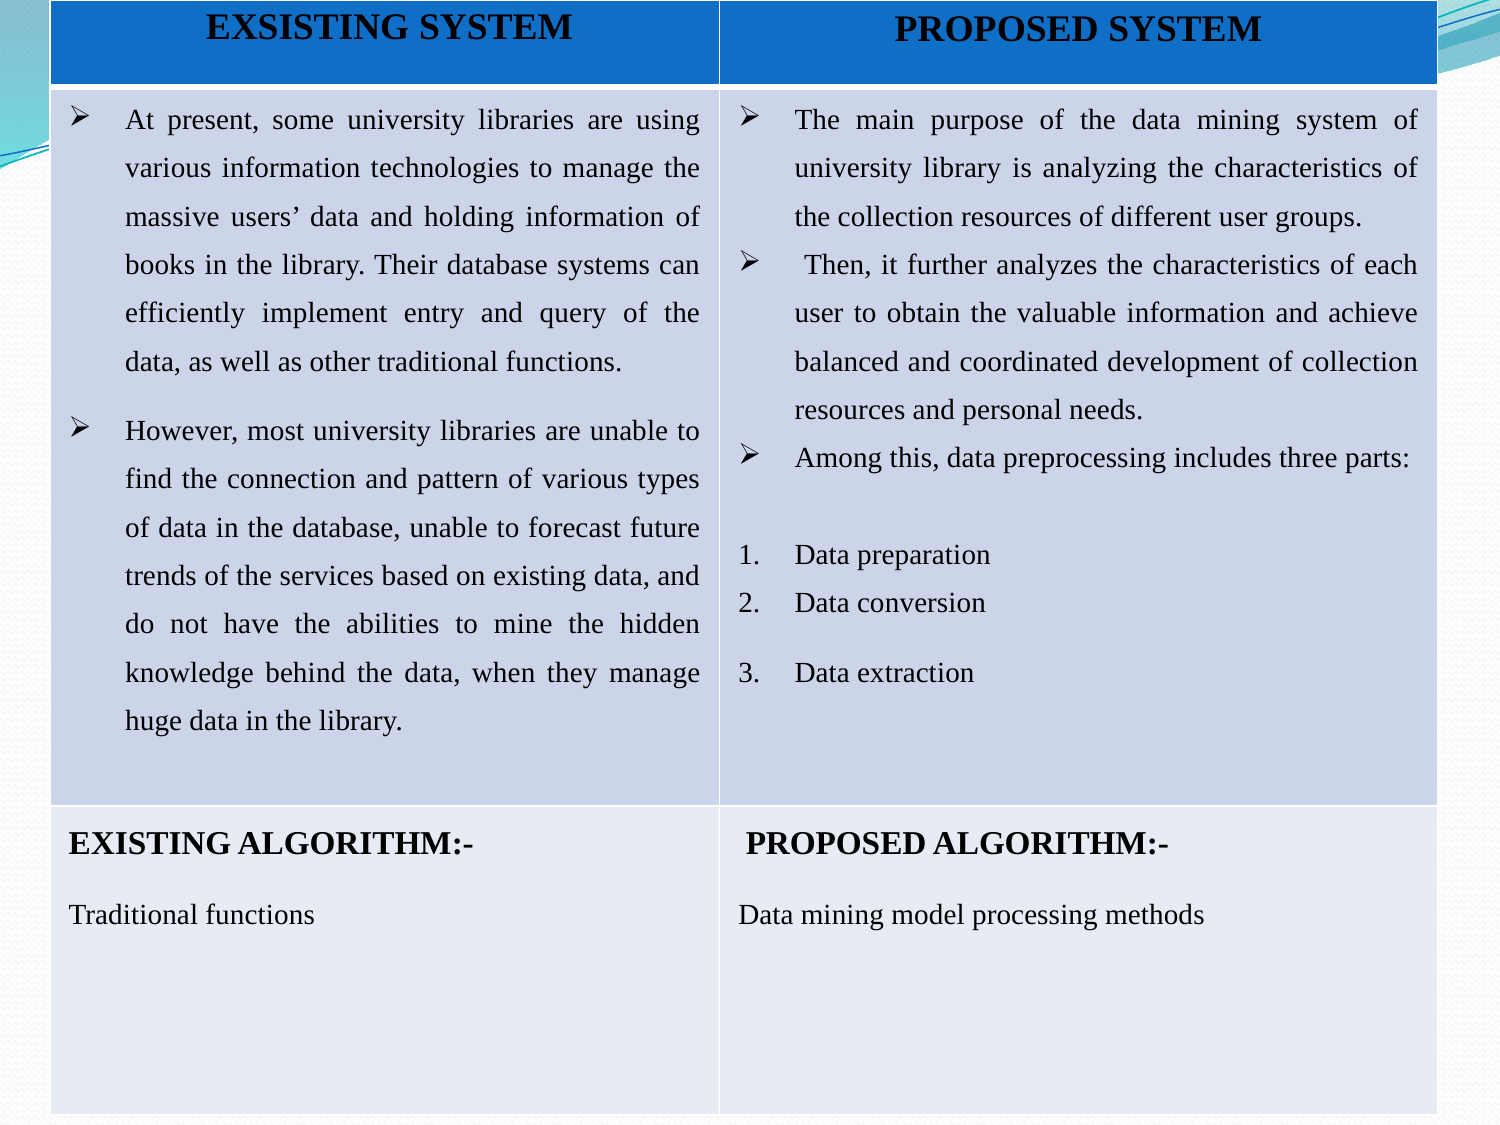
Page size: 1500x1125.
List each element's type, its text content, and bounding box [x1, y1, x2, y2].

table_cell EXISTING ALGORITHM:- Traditional functions [51, 807, 719, 1114]
table_header PROPOSED SYSTEM [720, 1, 1437, 84]
table_cell PROPOSED ALGORITHM:- Data mining model processing methods [720, 807, 1437, 1114]
table_cell The main purpose of the data mining system of university library is analyzing the characteristics of the collection resources of different user groups. Then, it further analyzes the characteristics of each user to obtain the valuable information and achieve balanced and coordinated development of collection resources and personal needs. Among this, data preprocessing includes three parts: Data preparation Data conversion Data extraction [720, 90, 1437, 805]
table_header EXSISTING SYSTEM [51, 1, 719, 84]
table_cell At present, some university libraries are using various information technologies to manage the massive users’ data and holding information of books in the library. Their database systems can efficiently implement entry and query of the data, as well as other traditional functions. However, most university libraries are unable to find the connection and pattern of various types of data in the database, unable to forecast future trends of the services based on existing data, and do not have the abilities to mine the hidden knowledge behind the data, when they manage huge data in the library. [51, 90, 719, 805]
